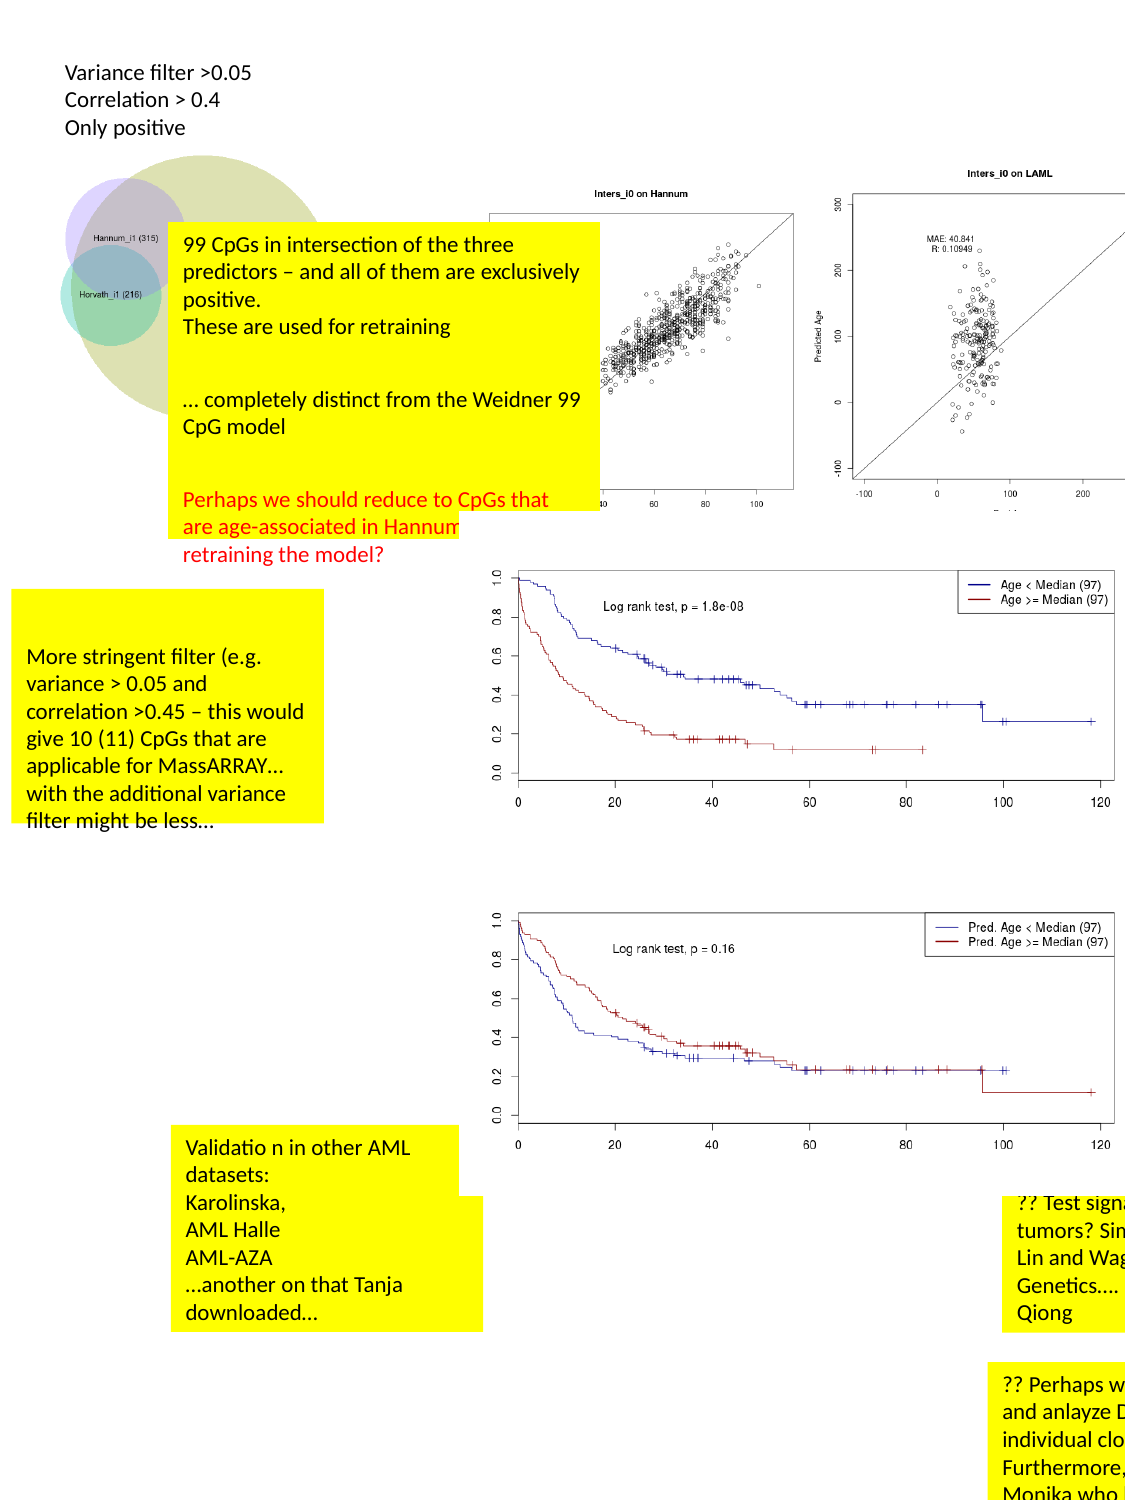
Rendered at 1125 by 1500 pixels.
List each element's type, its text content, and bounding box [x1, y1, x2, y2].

picture [449, 152, 1125, 1197]
text_box ?? Test signature on other tumors? Similar to table 1 in Lin and Wagner PLoS Genetics…. If then we ask Qiong [1002, 1204, 1125, 1333]
picture [0, 104, 376, 481]
text_box Variance filter >0.05 Correlation > 0.4 Only positive [49, 49, 450, 148]
text_box 99 CpGs in intersection of the three predictors – and all of them are exclusively positive. These are used for retraining … completely distinct from the Weidner 99 CpG model Perhaps we should reduce to CpGs that are age-associated in Hannum before retraining the model? [168, 222, 444, 539]
text_box Validatio n in other AML datasets: Karolinska, AML Halle AML-AZA …another on that Tanja downloaded… [170, 1124, 484, 1332]
text_box ?? Perhaps we can subclone and anlayze DNAm in individual clones?? Furthermore, we can ask Monika who has analyzed individual subclones in normal CD34+ cells… [987, 1362, 1125, 1500]
text_box More stringent filter (e.g. variance > 0.05 and correlation >0.45 – this would give 10 (11) CpGs that are applicable for MassARRAY… with the additional variance filter might be less… [11, 588, 324, 824]
